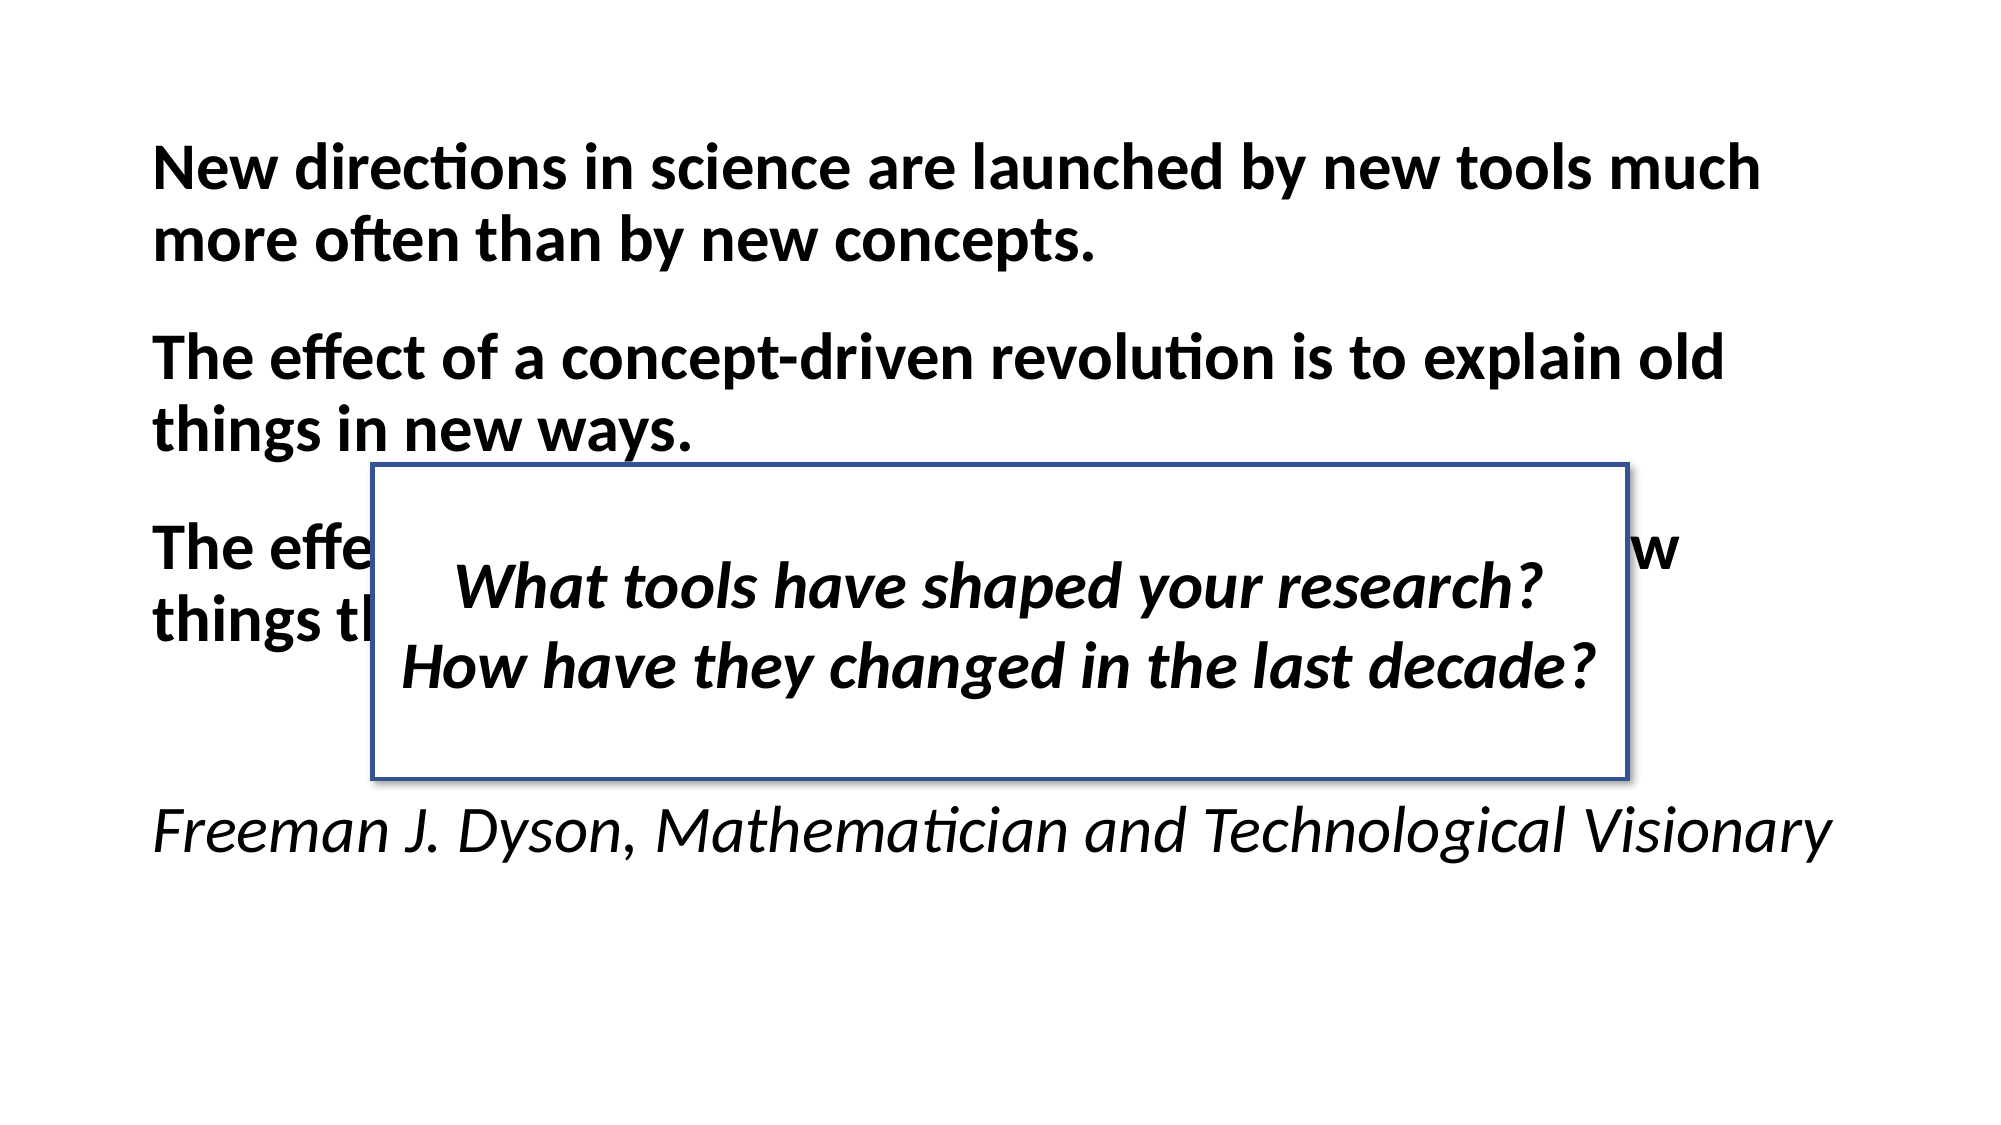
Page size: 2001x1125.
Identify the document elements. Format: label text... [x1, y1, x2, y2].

text_box What tools have shaped your research? How have they changed in the last decade? [371, 463, 1629, 780]
list New directions in science are launched by new tools much more often than by new concepts. The effect of a concept-driven revolution is to explain old things in new ways. The effect of a tool-driven revolution is to discover new things that have to be explained. Freeman J. Dyson, Mathematician and Technological Visionary [137, 124, 1863, 1057]
